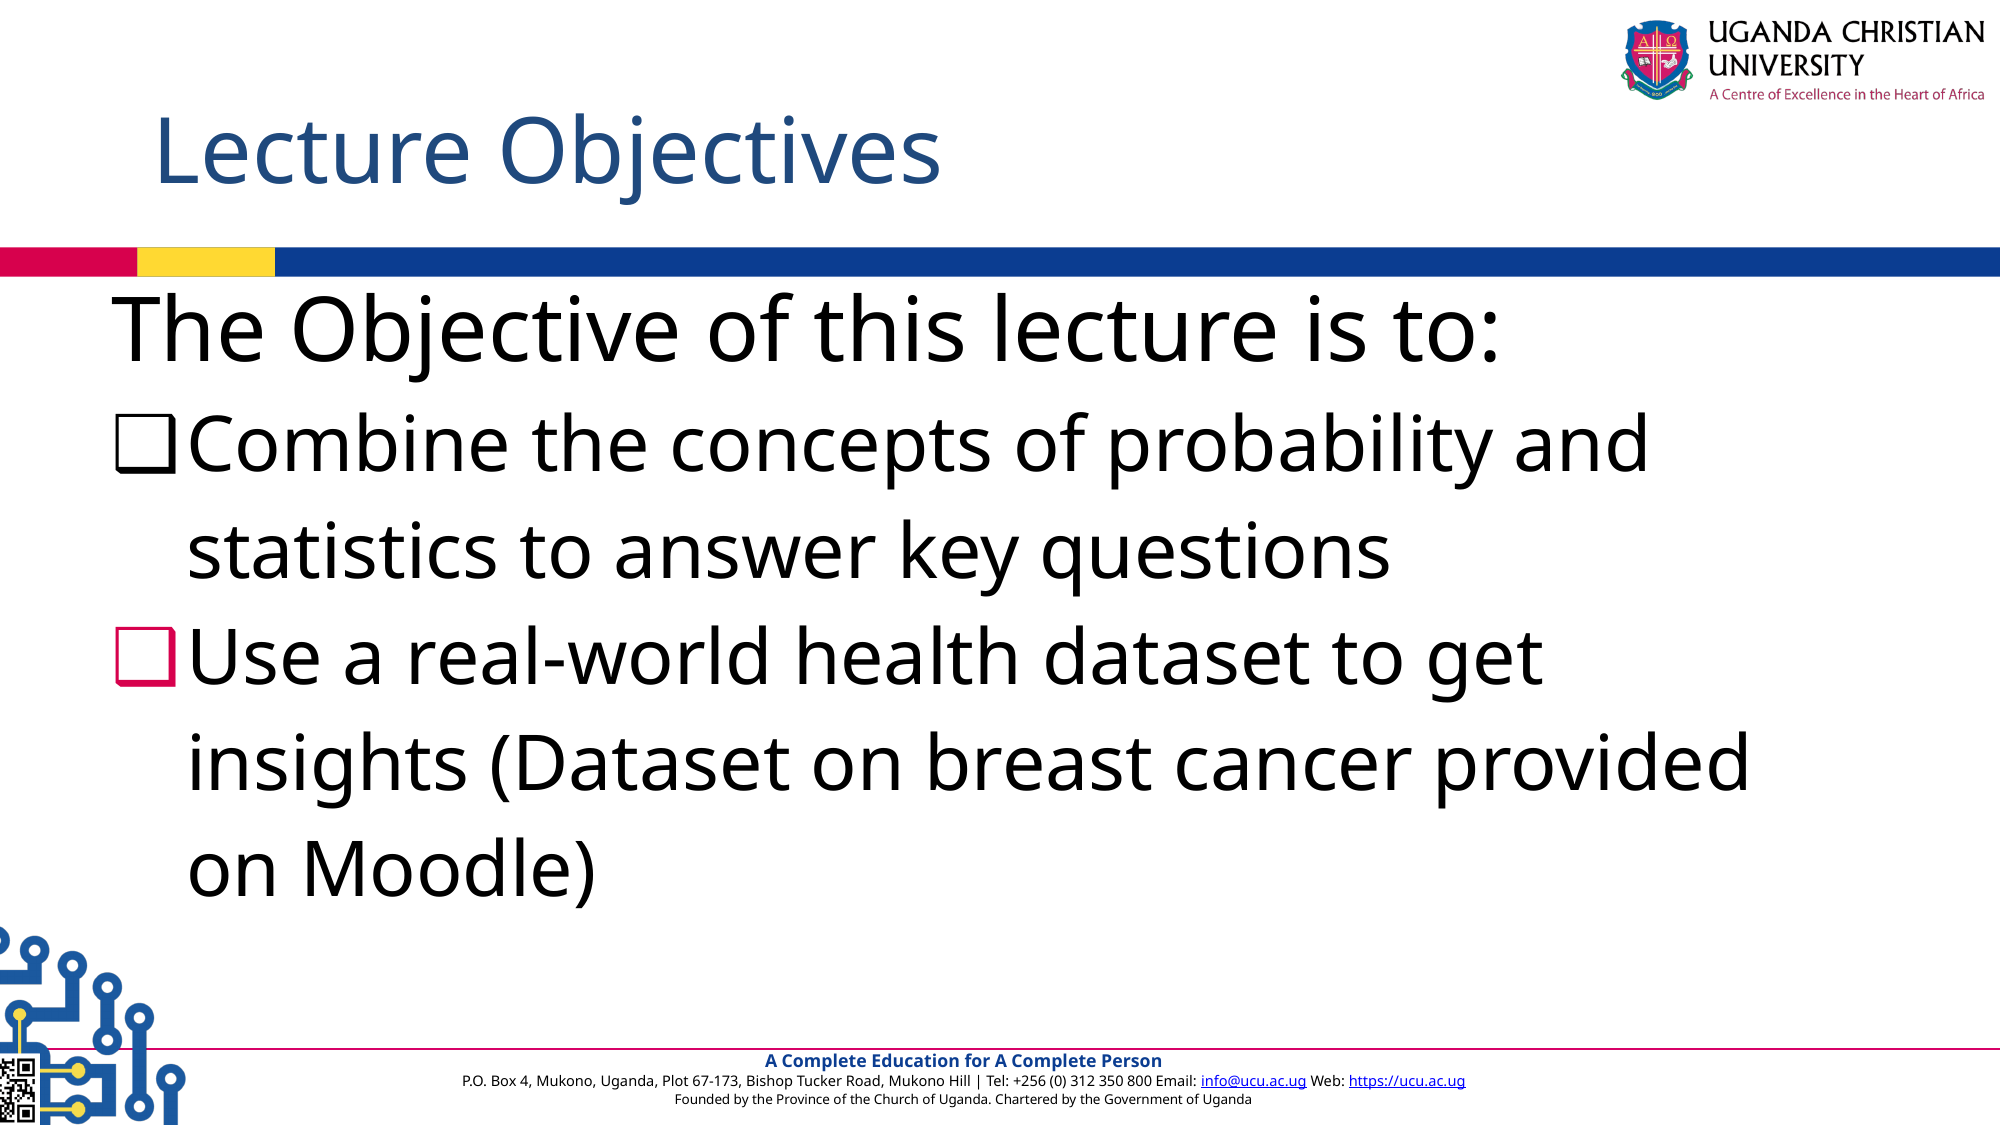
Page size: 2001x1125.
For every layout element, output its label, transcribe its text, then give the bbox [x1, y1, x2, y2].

picture [0, 887, 191, 1125]
title Lecture Objectives [137, 59, 1863, 248]
picture [1603, 0, 2000, 121]
list The Objective of this lecture is to: Combine the concepts of probability and statistics to answer key questions Use a real-world health dataset to get insights (Dataset on breast cancer provided on Moodle) [96, 276, 1863, 1014]
